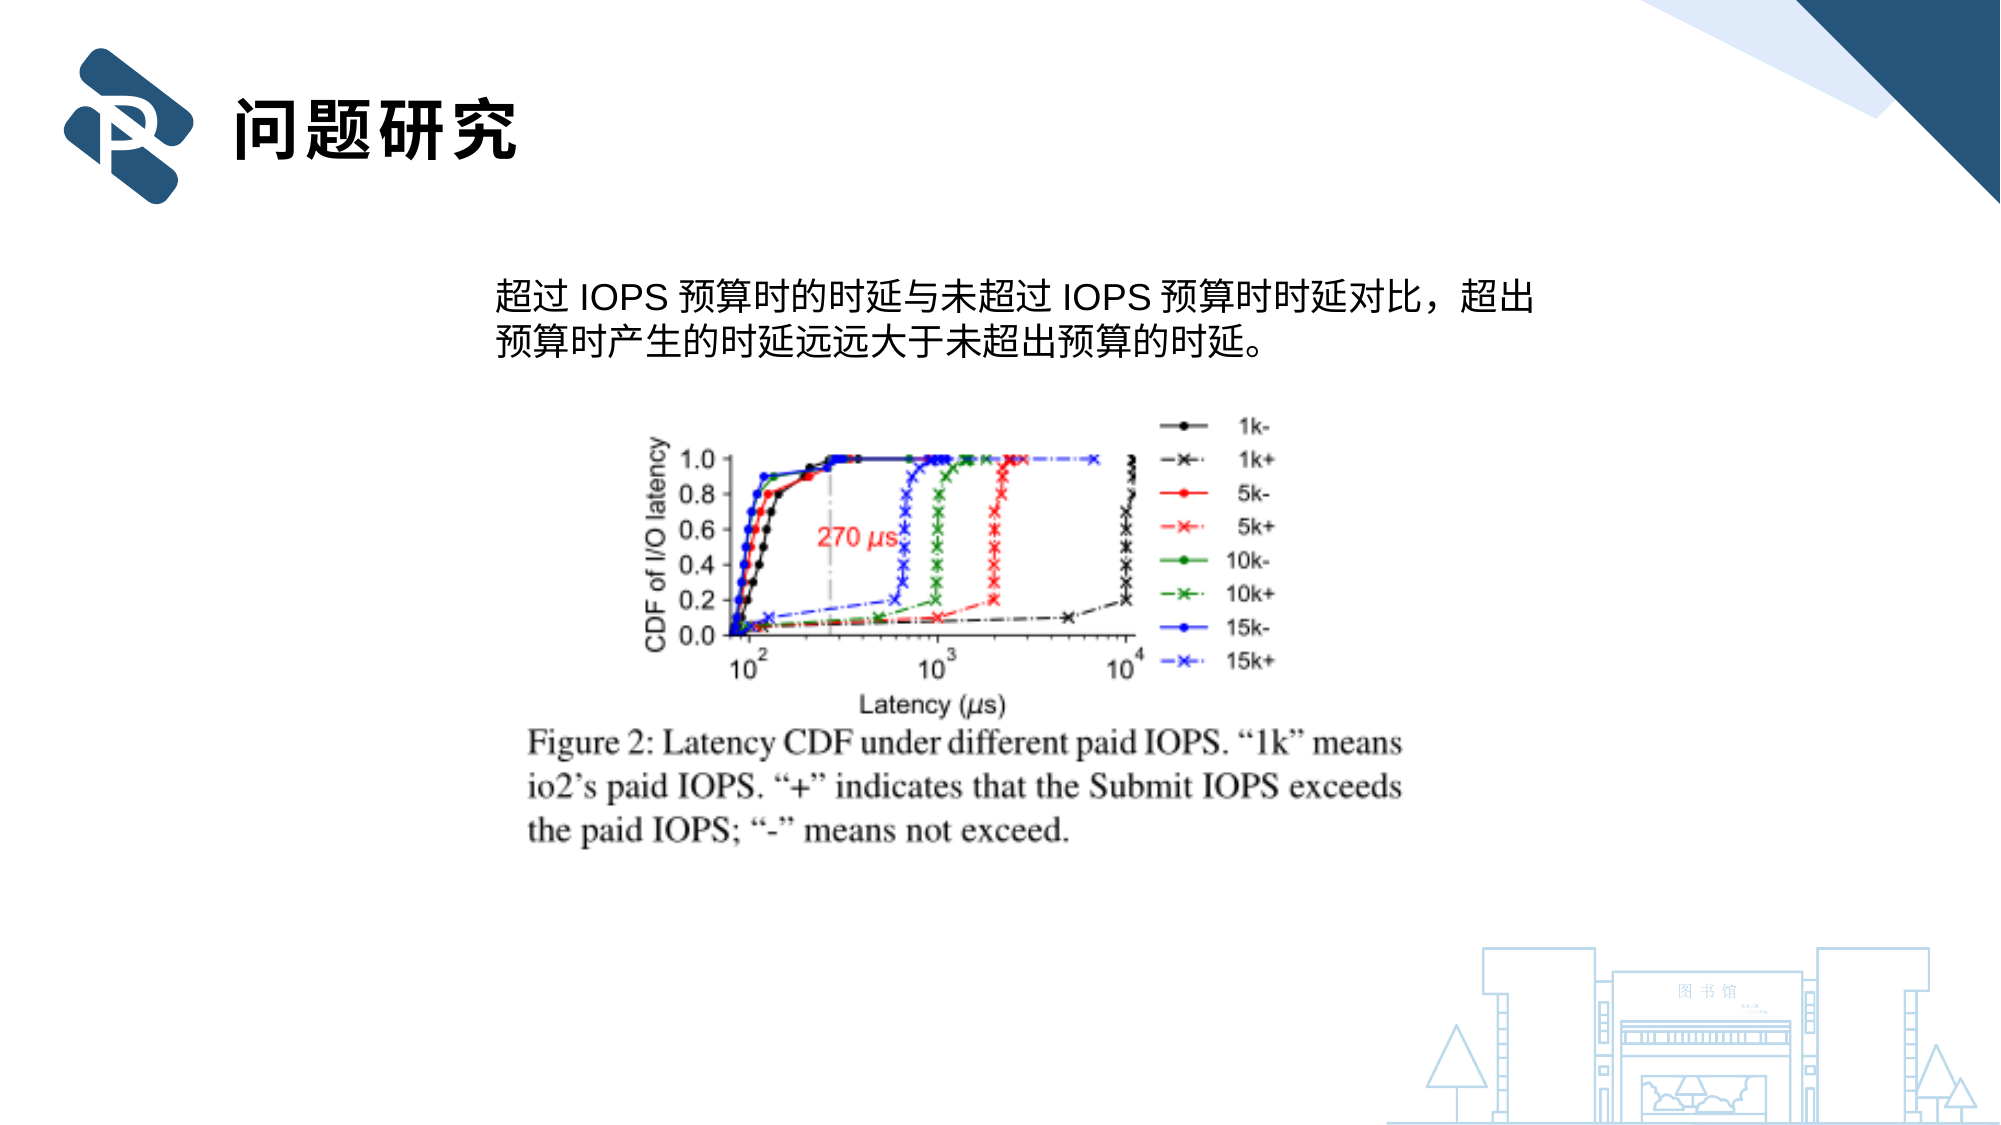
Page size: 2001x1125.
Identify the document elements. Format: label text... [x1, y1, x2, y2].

picture [480, 396, 1458, 874]
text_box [57, 53, 537, 220]
text_box 超过IOPS预算时的时延与未超过IOPS预算时时延对比，超出预算时产生的时延远远大于未超出预算的时延。 [480, 265, 1555, 371]
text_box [1687, 0, 2000, 204]
picture [1386, 947, 2000, 1125]
